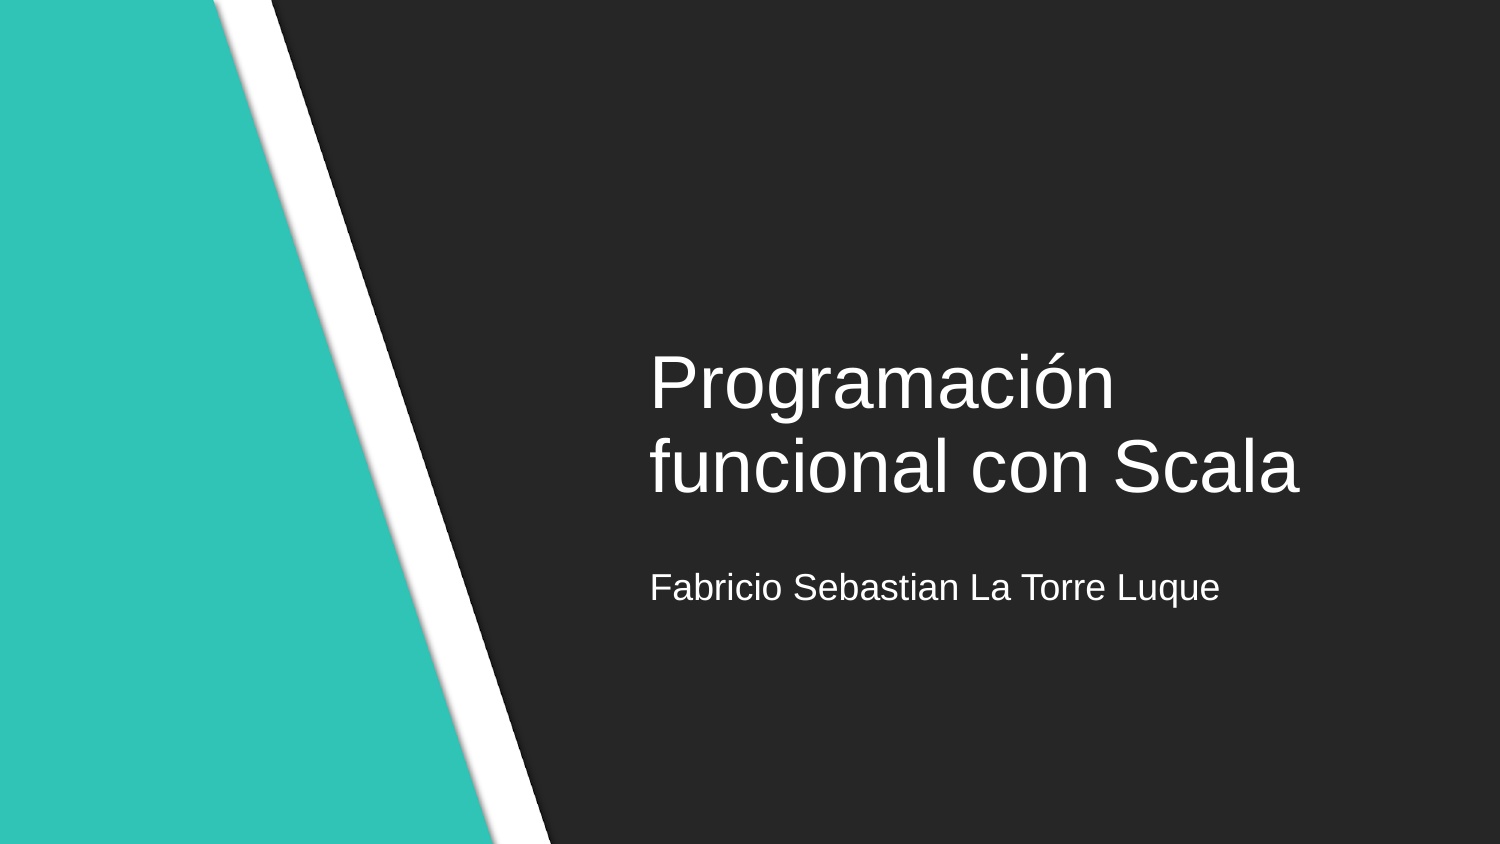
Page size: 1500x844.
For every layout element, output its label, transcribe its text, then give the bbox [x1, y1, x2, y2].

subtitle Fabricio Sebastian La Torre Luque [634, 551, 1370, 642]
picture [0, 0, 1500, 844]
title Programación funcional con Scala [634, 202, 1370, 524]
